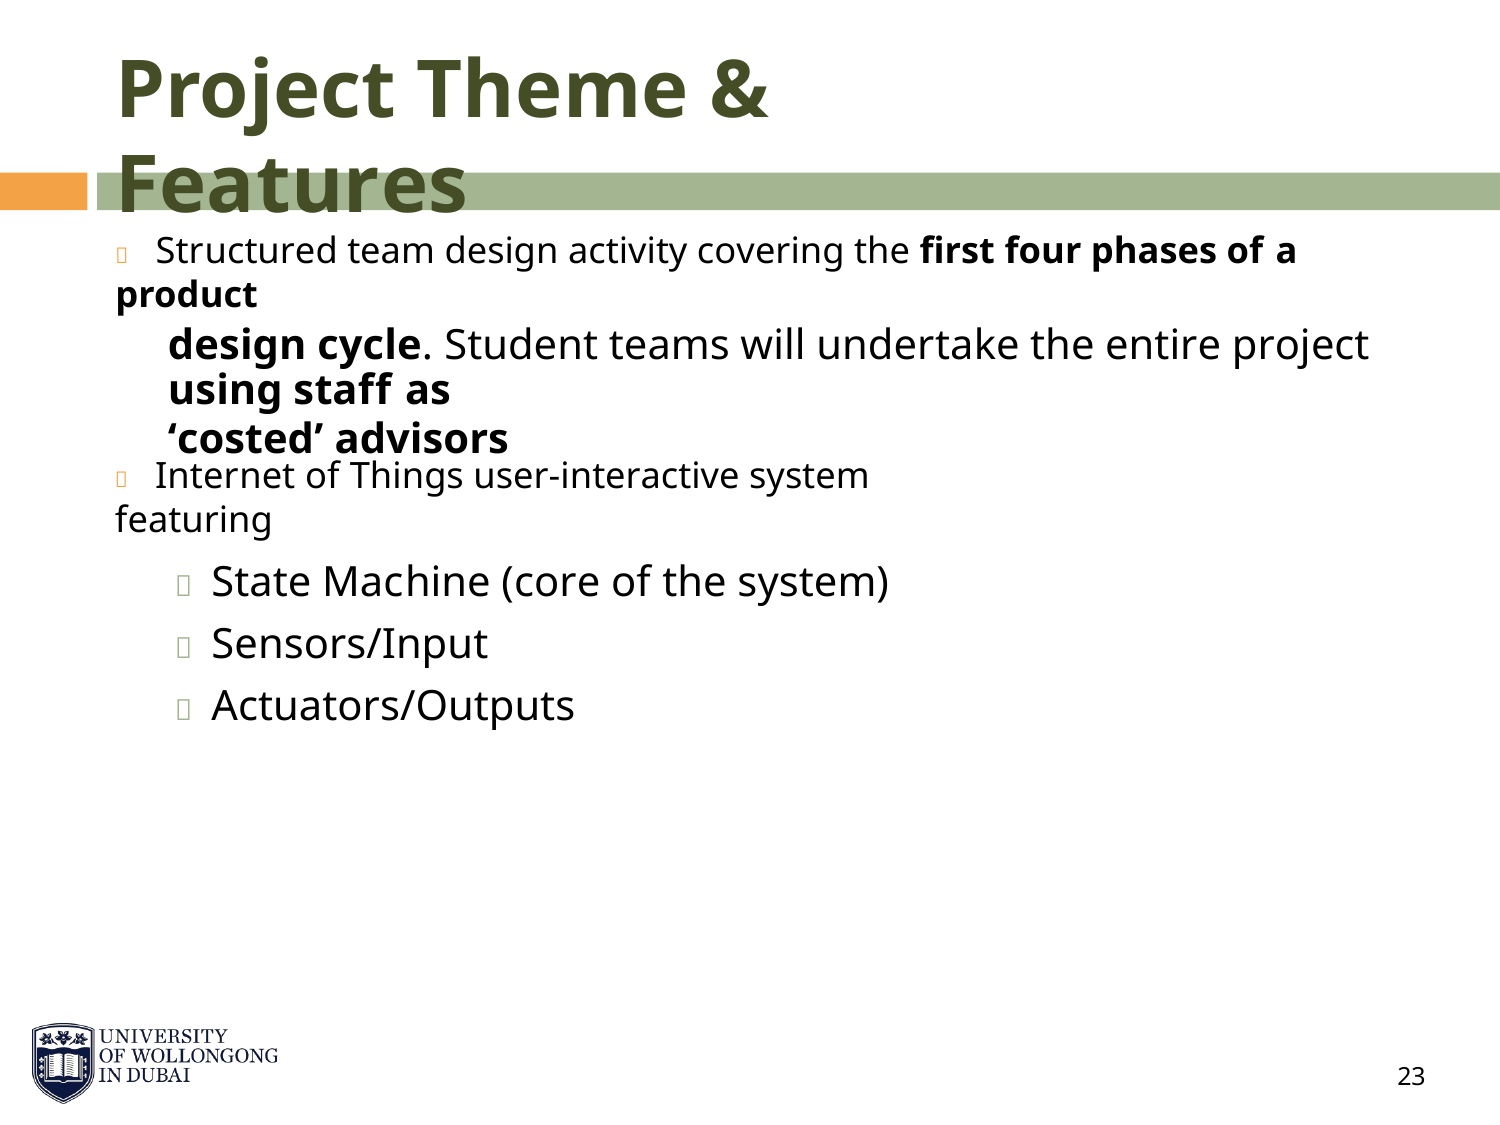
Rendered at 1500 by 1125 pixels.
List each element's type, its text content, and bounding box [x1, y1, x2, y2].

text_box [32, 1023, 278, 1104]
text_box [97, 172, 1500, 211]
text_box Project Theme & Features [113, 50, 1096, 147]
text_box [0, 172, 88, 211]
text_box  Structured team design activity covering the first four phases of a product design cycle. Student teams will undertake the entire project using staff as ‘costed’ advisors [113, 231, 1429, 378]
text_box  Internet of Things user-interactive system featuring  State Machine (core of the system)  Sensors/Input  Actuators/Outputs [112, 456, 1004, 690]
text_box 23 [1395, 1063, 1431, 1093]
